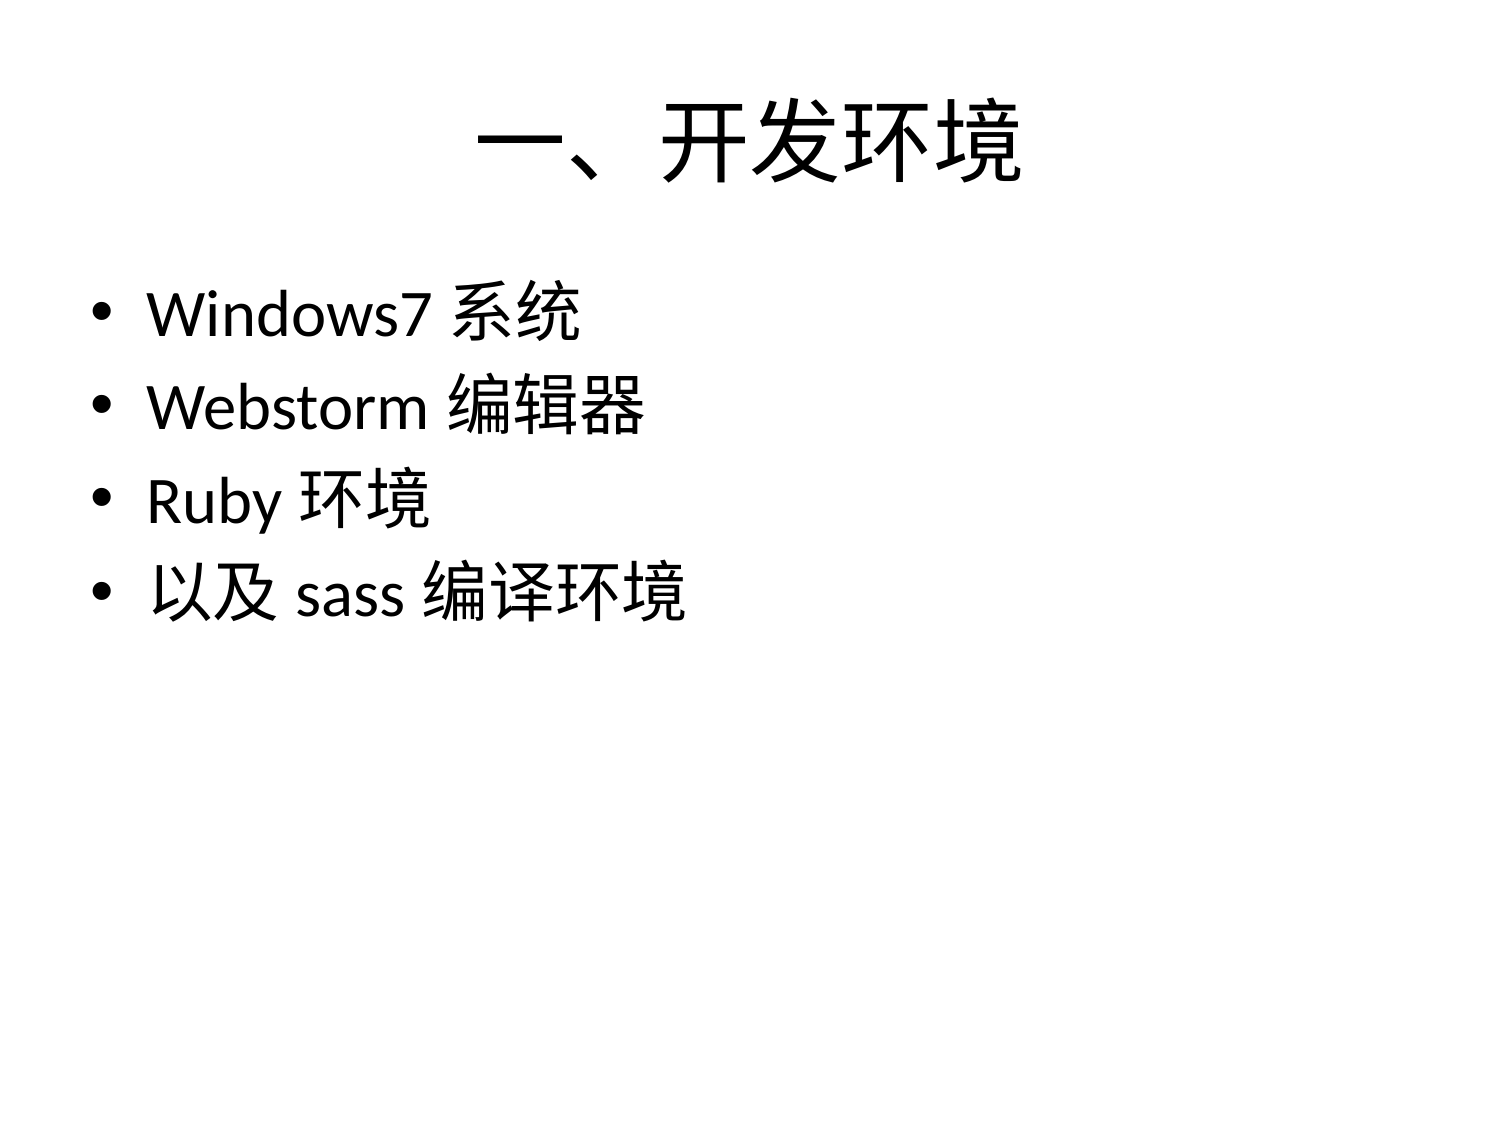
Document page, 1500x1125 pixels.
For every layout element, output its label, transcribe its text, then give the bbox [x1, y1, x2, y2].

title 一、开发环境 [75, 45, 1425, 233]
list Windows7系统 Webstorm编辑器 Ruby环境 以及sass编译环境 [75, 262, 1425, 1005]
